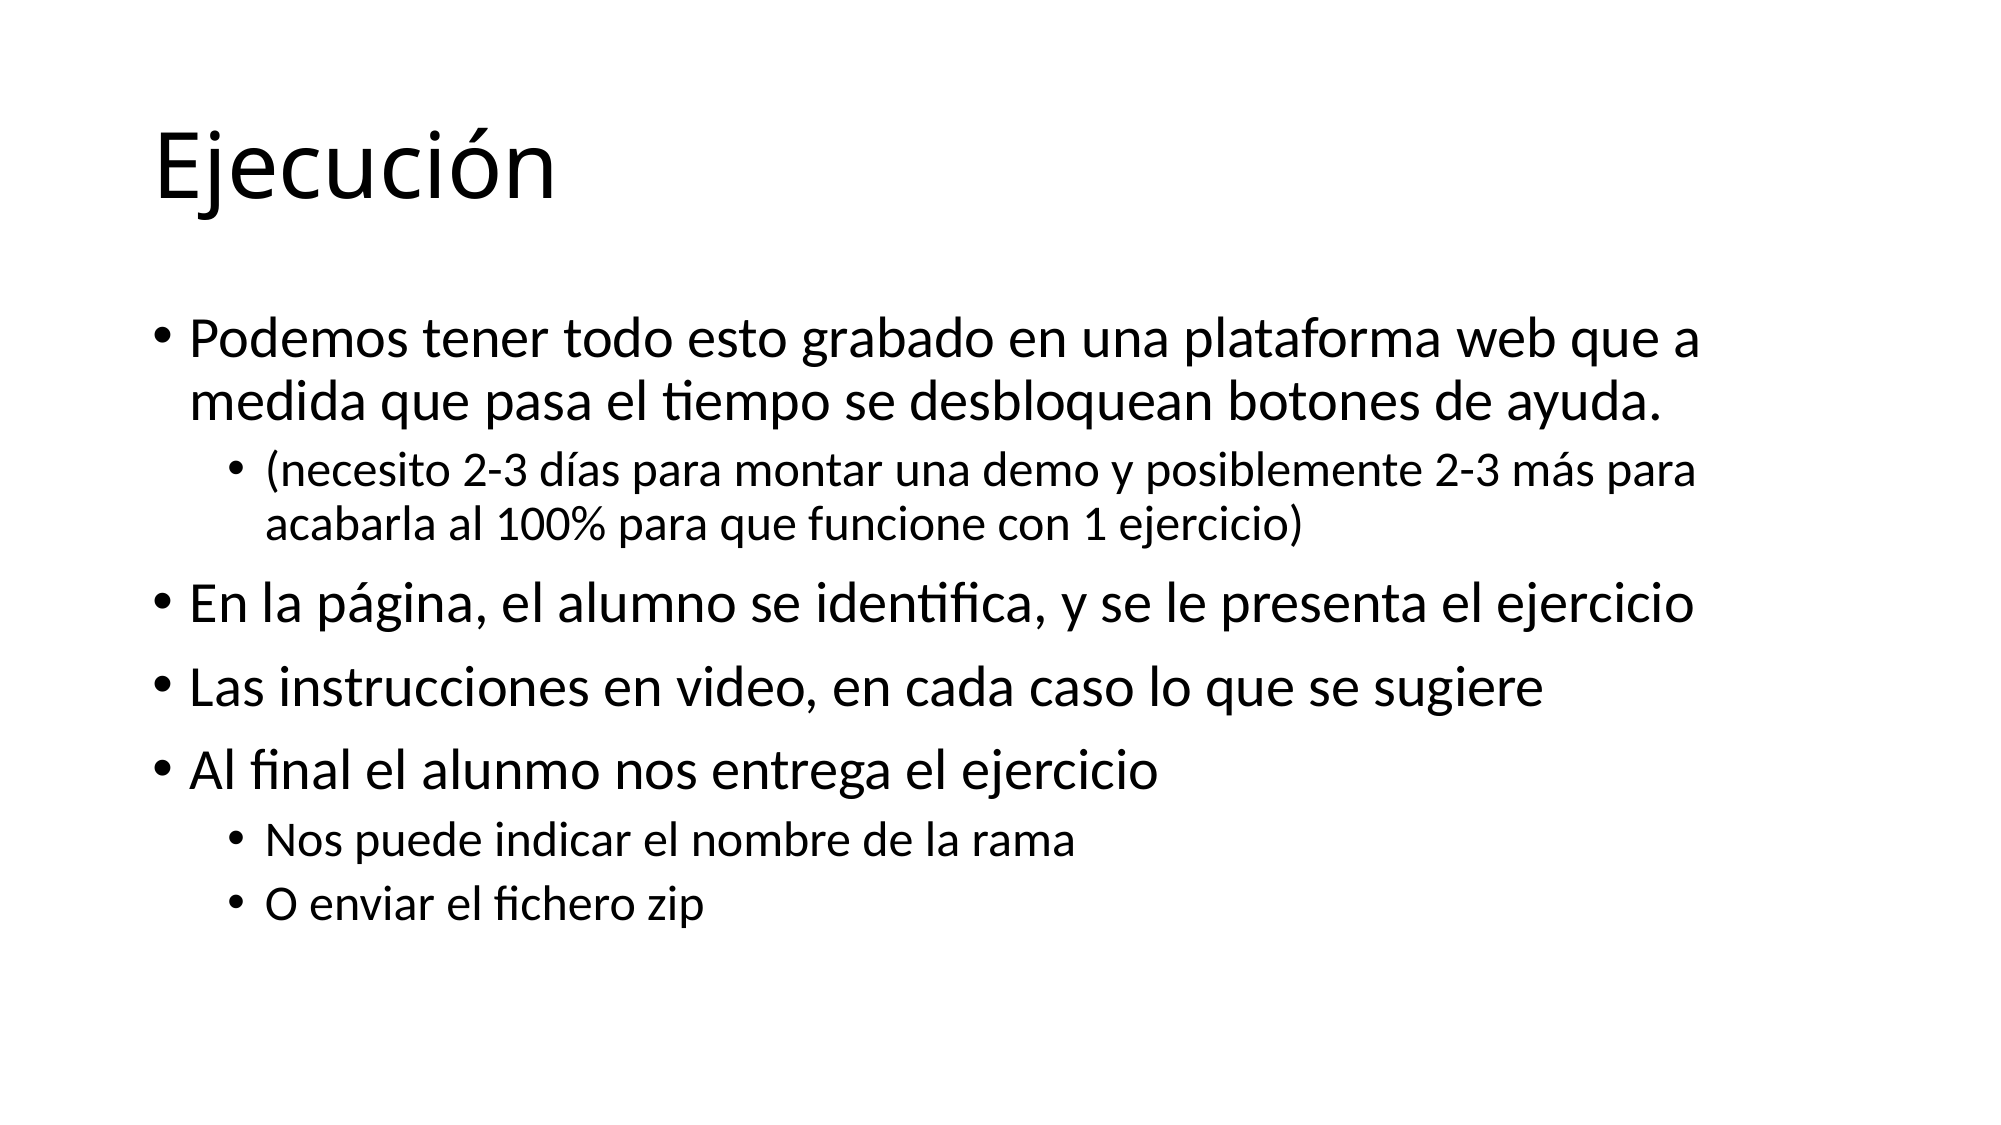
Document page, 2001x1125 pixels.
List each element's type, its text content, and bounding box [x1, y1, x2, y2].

title Ejecución [137, 59, 1863, 278]
list Podemos tener todo esto grabado en una plataforma web que a medida que pasa el tiempo se desbloquean botones de ayuda. (necesito 2-3 días para montar una demo y posiblemente 2-3 más para acabarla al 100% para que funcione con 1 ejercicio) En la página, el alumno se identifica, y se le presenta el ejercicio Las instrucciones en video, en cada caso lo que se sugiere Al final el alunmo nos entrega el ejercicio Nos puede indicar el nombre de la rama O enviar el fichero zip [137, 299, 1863, 1014]
